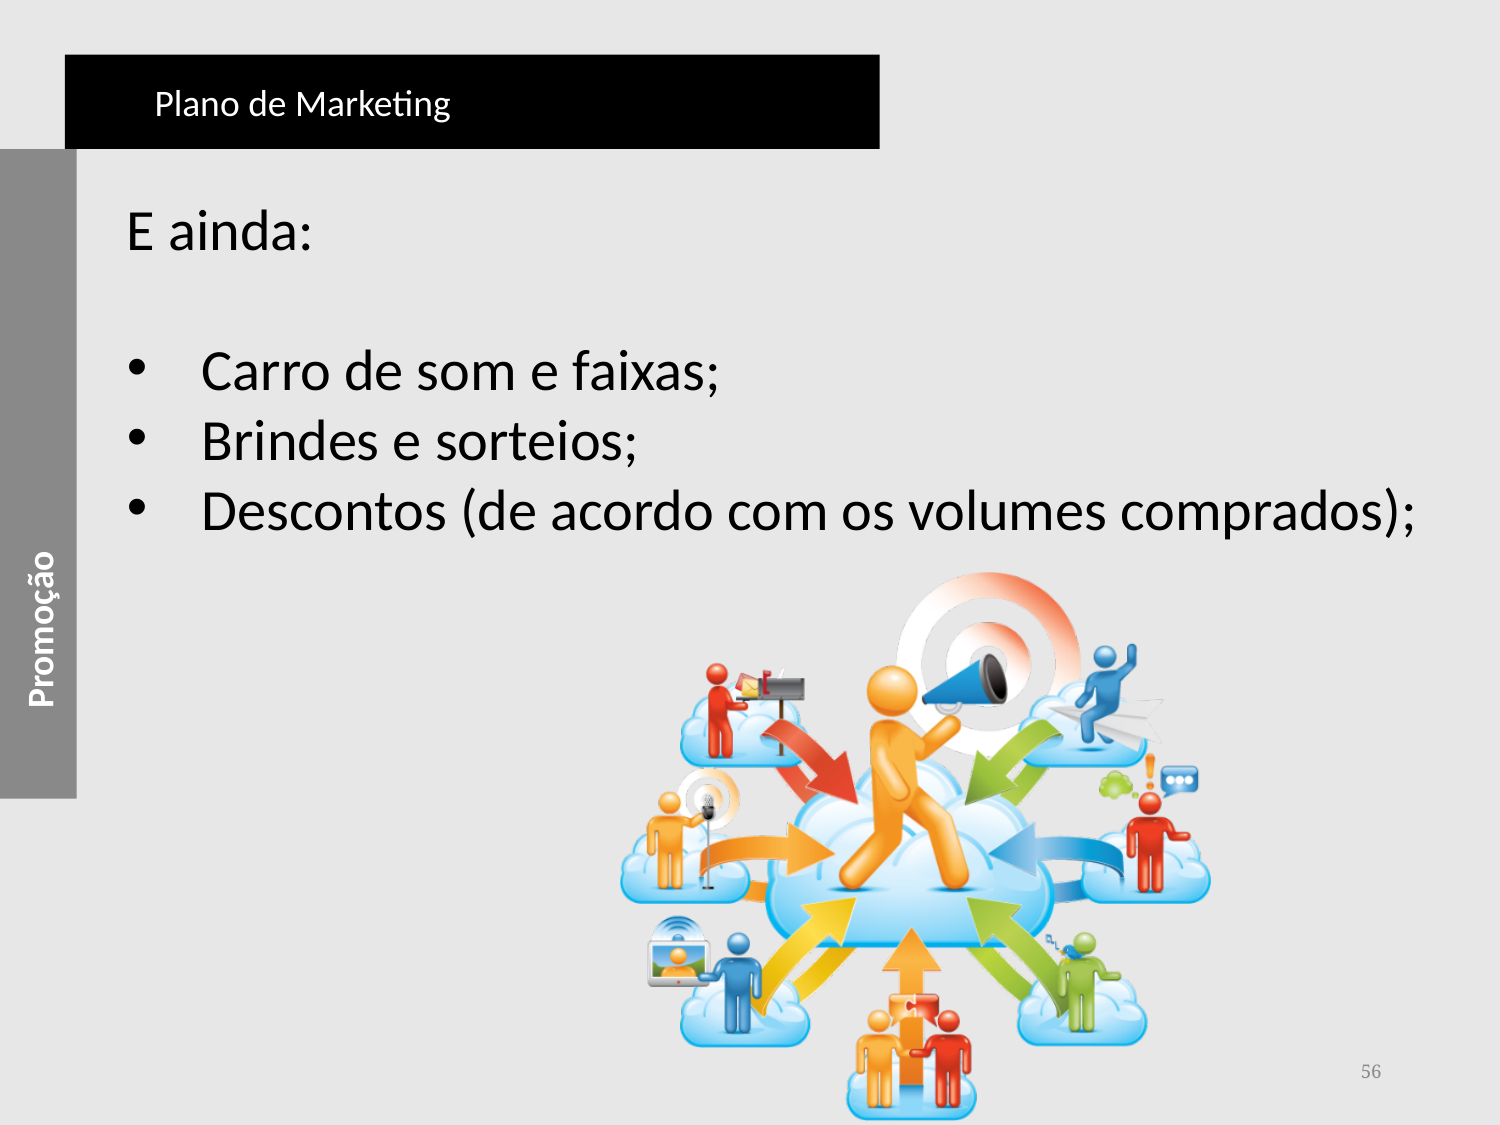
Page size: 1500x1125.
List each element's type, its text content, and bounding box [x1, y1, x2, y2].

text_box Promoção [0, 148, 78, 800]
slide_number 56 [1211, 1042, 1397, 1103]
text_box E ainda: Carro de som e faixas; Brindes e sorteios; Descontos (de acordo com os volumes comprados); [112, 184, 1483, 550]
text_box Plano de Marketing [64, 53, 881, 150]
picture [620, 572, 1211, 1122]
